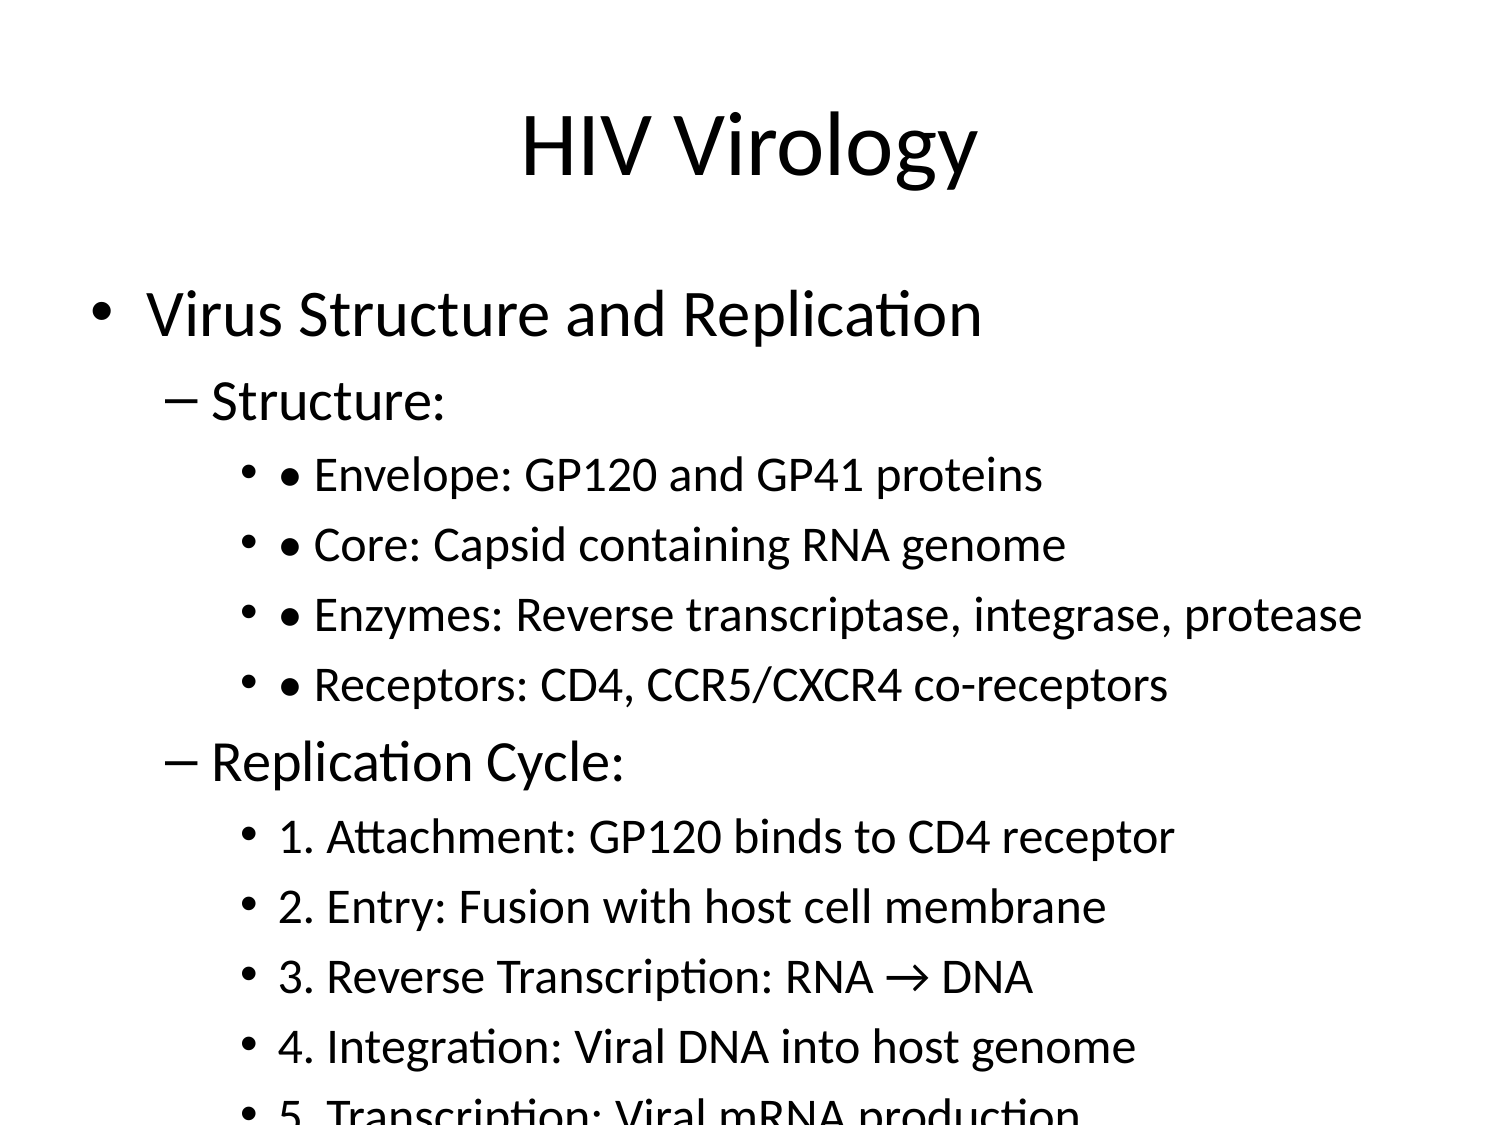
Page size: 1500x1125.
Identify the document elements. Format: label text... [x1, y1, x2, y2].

list Virus Structure and Replication Structure: • Envelope: GP120 and GP41 proteins • Core: Capsid containing RNA genome • Enzymes: Reverse transcriptase, integrase, protease • Receptors: CD4, CCR5/CXCR4 co-receptors Replication Cycle: 1. Attachment: GP120 binds to CD4 receptor 2. Entry: Fusion with host cell membrane 3. Reverse Transcription: RNA → DNA 4. Integration: Viral DNA into host genome 5. Transcription: Viral mRNA production 6. Assembly & Budding: New virions released [75, 262, 1425, 1005]
title HIV Virology [75, 45, 1425, 233]
